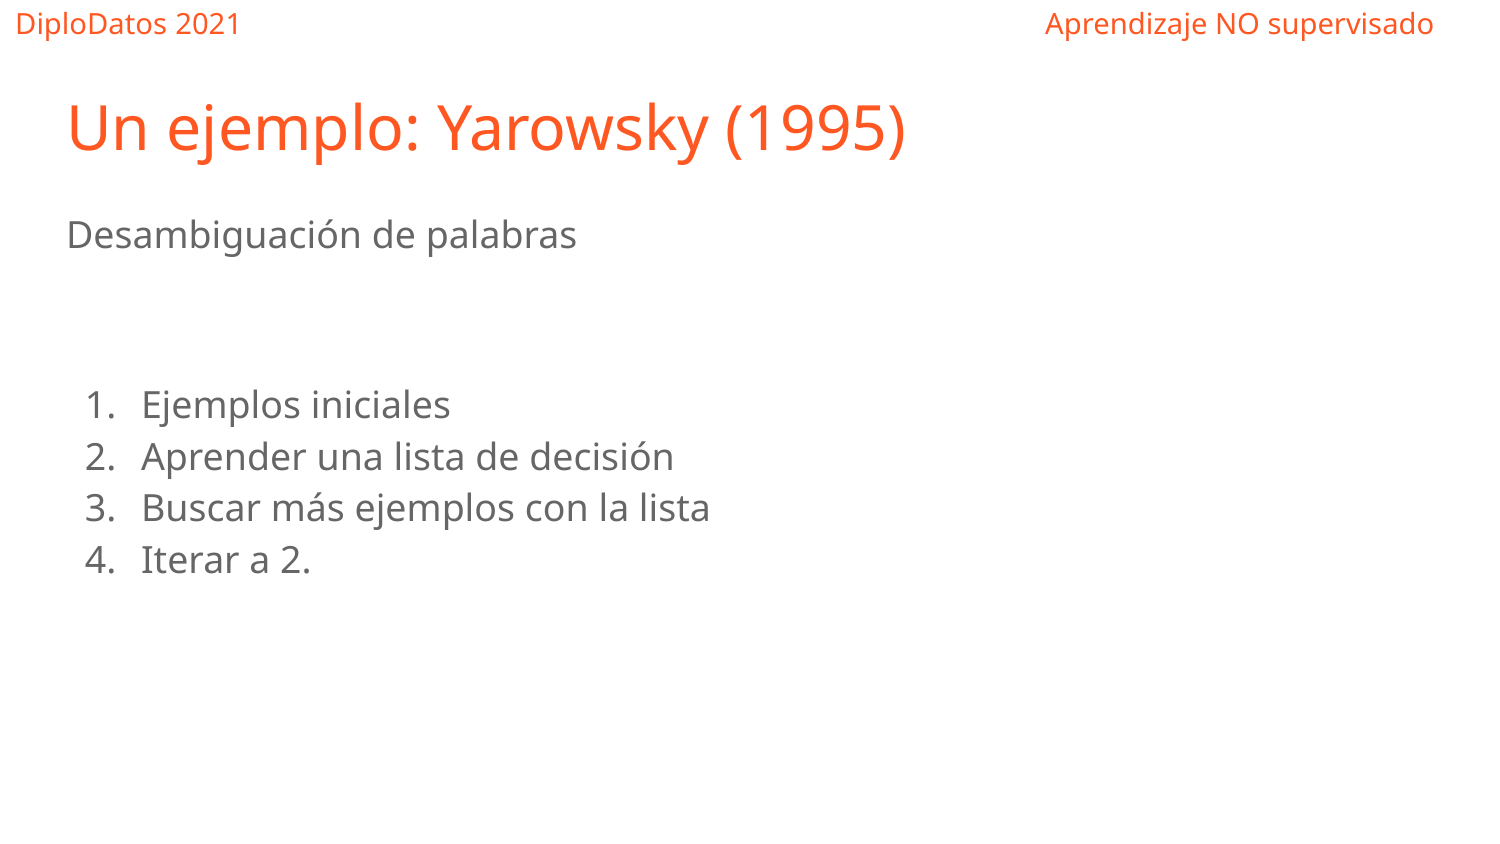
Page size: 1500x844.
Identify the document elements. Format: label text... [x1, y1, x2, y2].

text_box Un ejemplo: Yarowsky (1995) [51, 72, 1449, 167]
text_box Desambiguación de palabras One sense per collocation Ejemplos iniciales Aprender una lista de decisión Buscar más ejemplos con la lista Iterar a 2. One sense per discourse En cada documento, la misma palabra tiene siempre el mismo sentido [51, 189, 1449, 750]
